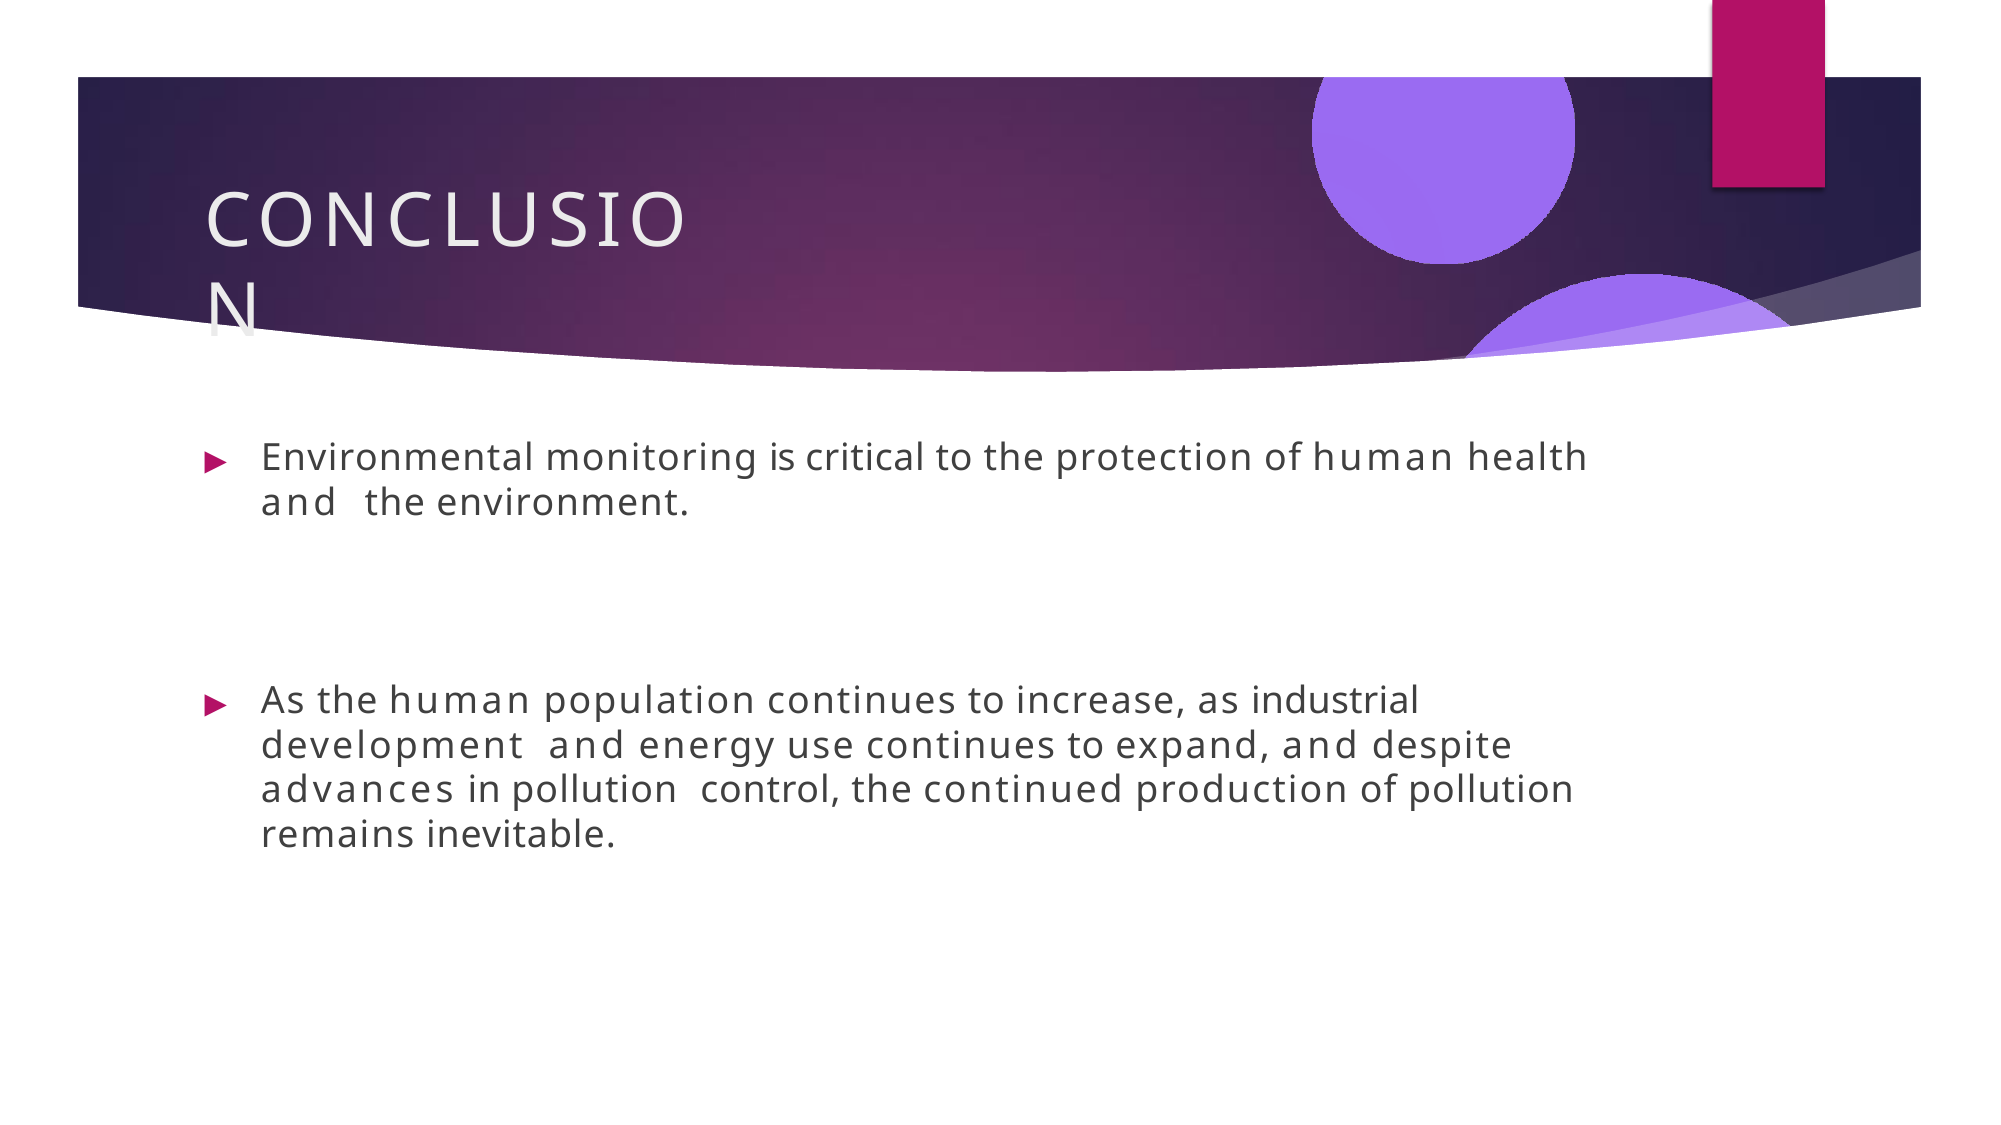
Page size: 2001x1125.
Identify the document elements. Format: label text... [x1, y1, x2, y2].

picture [79, 0, 1920, 371]
text_box ▶ Environmental monitoring is critical to the protection of human health and the environment. [202, 431, 1605, 524]
text_box ▶ As the human population continues to increase, as industrial development and energy use continues to expand, and despite advances in pollution control, the continued production of pollution remains inevitable. [202, 675, 1618, 857]
title CONCLUSION [202, 169, 708, 360]
